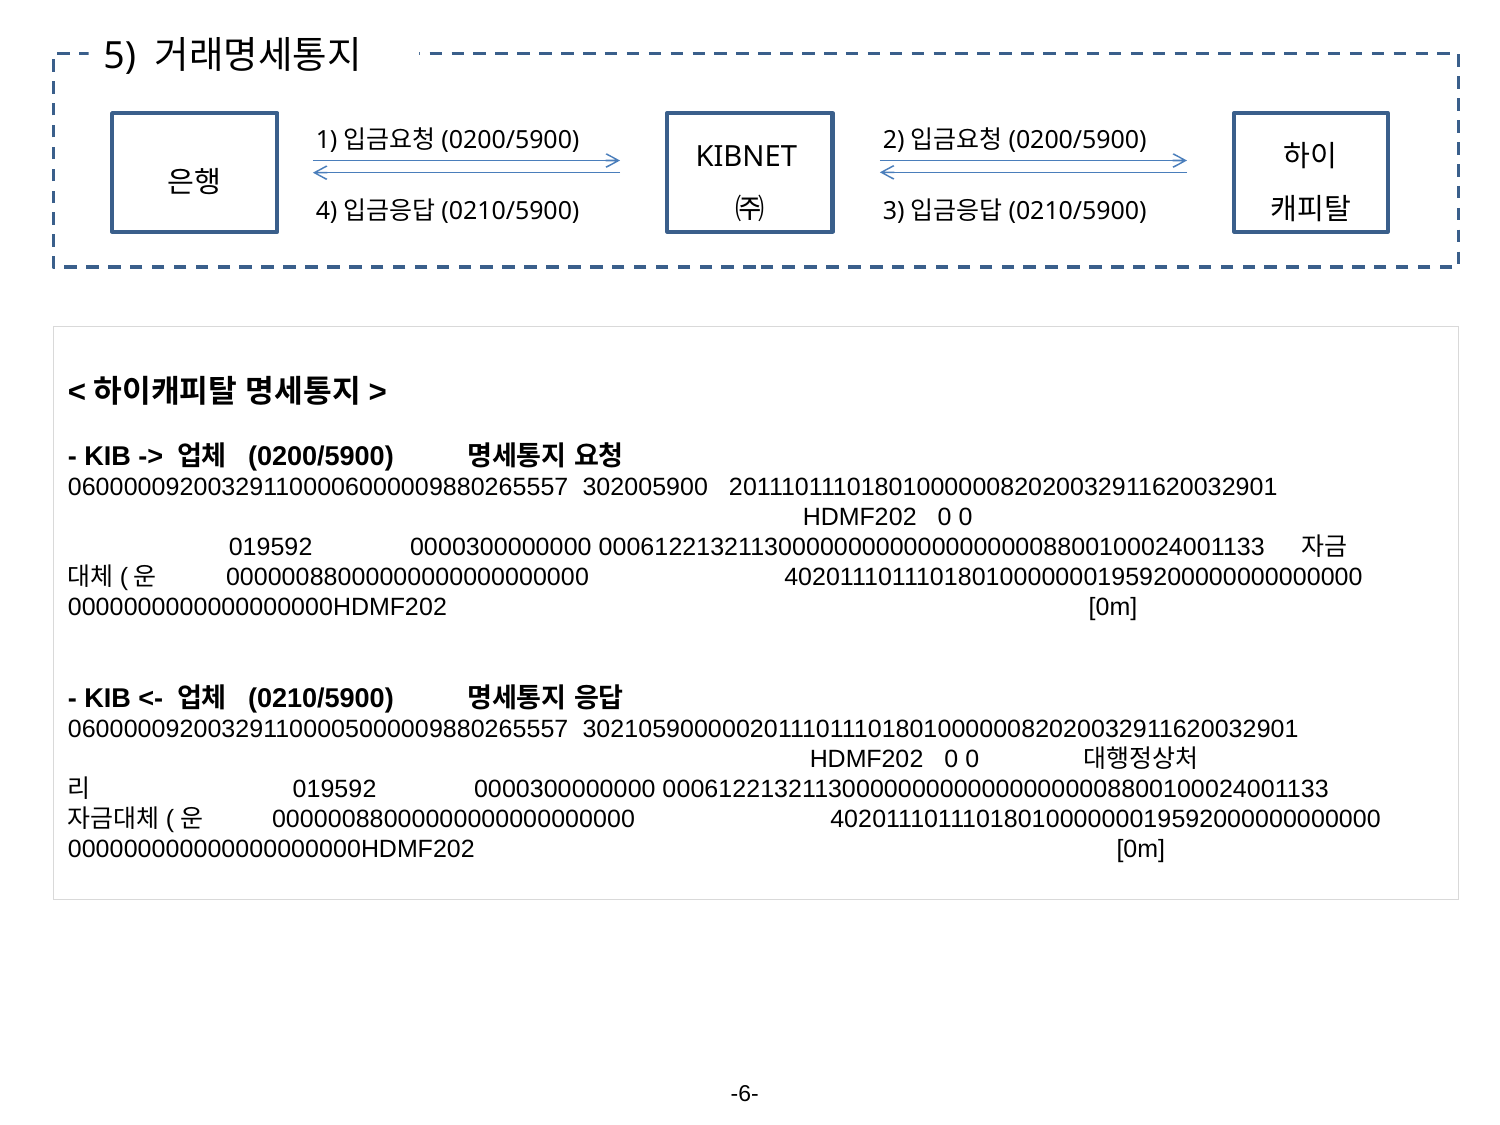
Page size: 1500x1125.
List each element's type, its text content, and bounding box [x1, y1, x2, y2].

text_box 2)입금요청(0200/5900) [866, 99, 1307, 162]
text_box 1)입금요청(0200/5900) [299, 99, 740, 162]
text_box [51, 52, 1461, 269]
text_box KIBNET㈜ [665, 111, 835, 234]
text_box -6- [715, 1070, 798, 1114]
text_box 5) 거래명세통지 [86, 17, 421, 91]
text_box 하이 캐피탈 [1232, 111, 1390, 234]
text_box <하이캐피탈 명세통지> - KIB -> 업체 (0200/5900) 명세통지 요청 060000092003291100006000009880265557 302005900 2011101110180100000082020032911620032901 HDMF202 0 0 019592 0000300000000 000612213211300000000000000000008800100024001133 자금 대체(운 00000088000000000000000000 402011101110180100000001959200000000000000 0000000000000000000HDMF202 [0m] - KIB <- 업체 (0210/5900) 명세통지 응답 060000092003291100005000009880265557 3021059000002011101110180100000082020032911620032901 HDMF202 0 0 대행정상처 리 019592 0000300000000 000612213211300000000000000000008800100024001133 자금대체(운 00000088000000000000000000 4020111011101801000000019592000000000000 000000000000000000000HDMF202 [0m] [53, 326, 1459, 900]
text_box 은행 [110, 111, 279, 234]
text_box 4)입금응답(0210/5900) [299, 171, 740, 234]
text_box 3)입금응답(0210/5900) [866, 171, 1307, 234]
